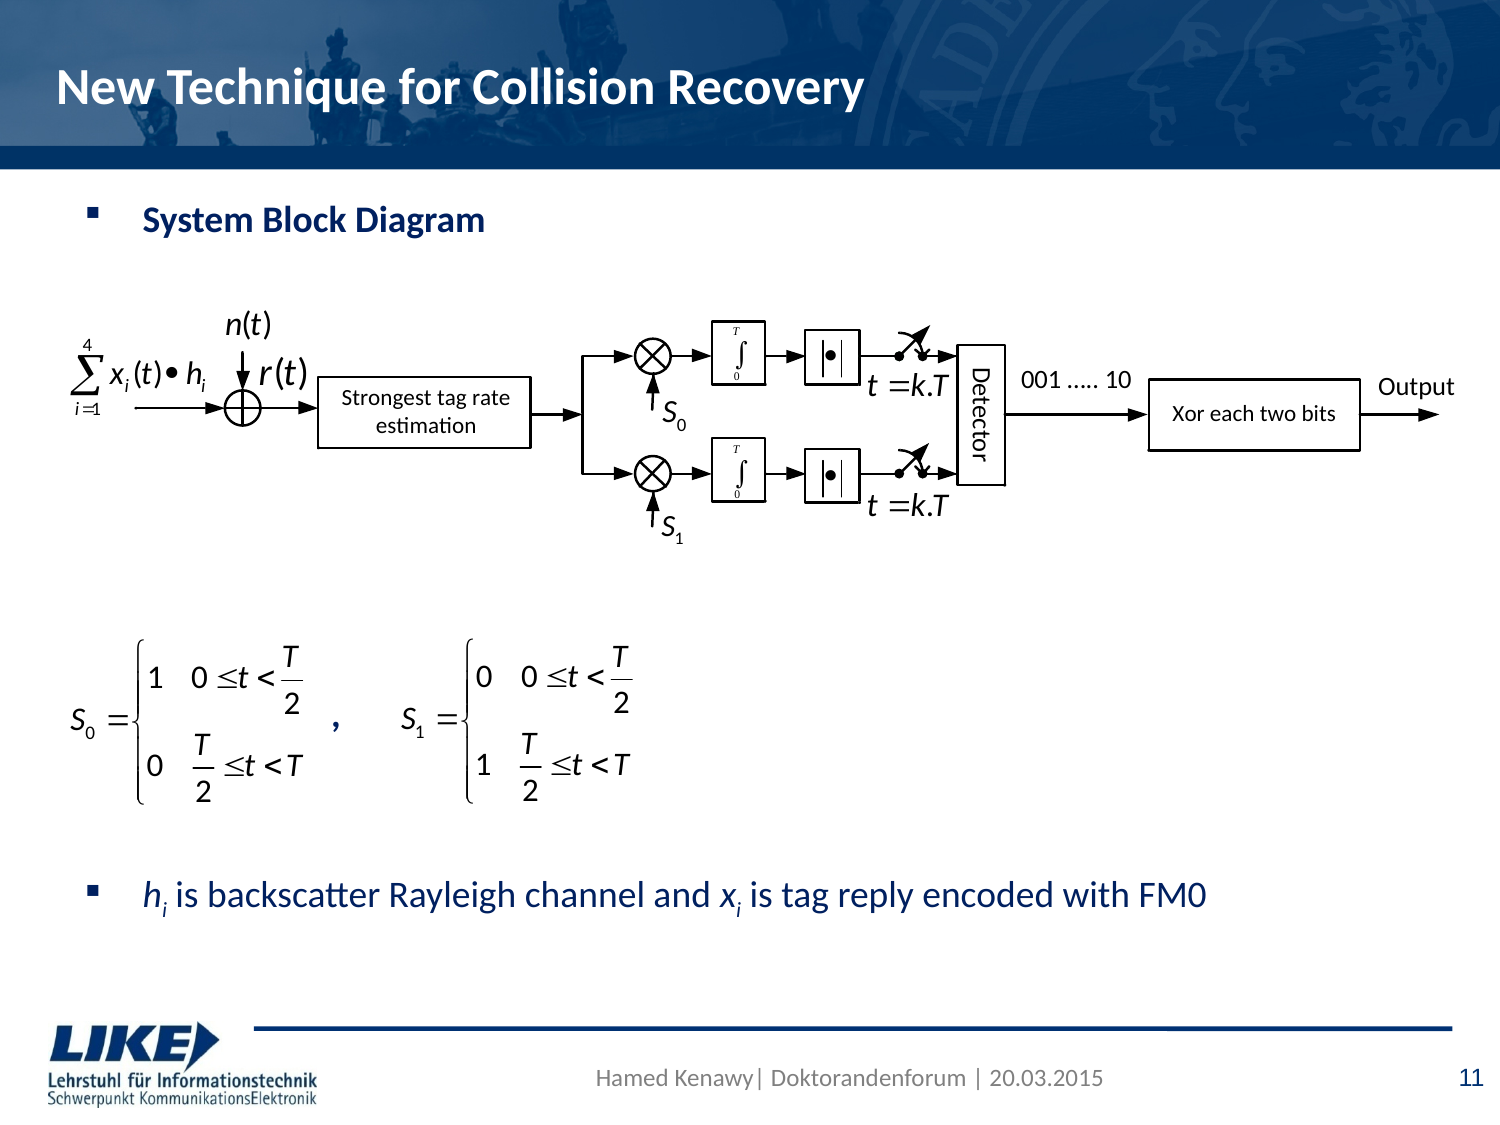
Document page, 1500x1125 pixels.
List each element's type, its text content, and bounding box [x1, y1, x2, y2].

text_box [63, 302, 1458, 554]
picture [48, 1021, 317, 1108]
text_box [64, 633, 316, 811]
text_box System Block Diagram , hi is backscatter Rayleigh channel and xi is tag reply encoded with FM0 [69, 562, 1441, 1024]
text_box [395, 633, 644, 810]
text_box System Block Diagram , hi is backscatter Rayleigh channel and xi is tag reply encoded with FM0 [69, 187, 1441, 300]
picture [0, 0, 1500, 145]
title New Technique for Collision Recovery [41, 30, 1459, 138]
